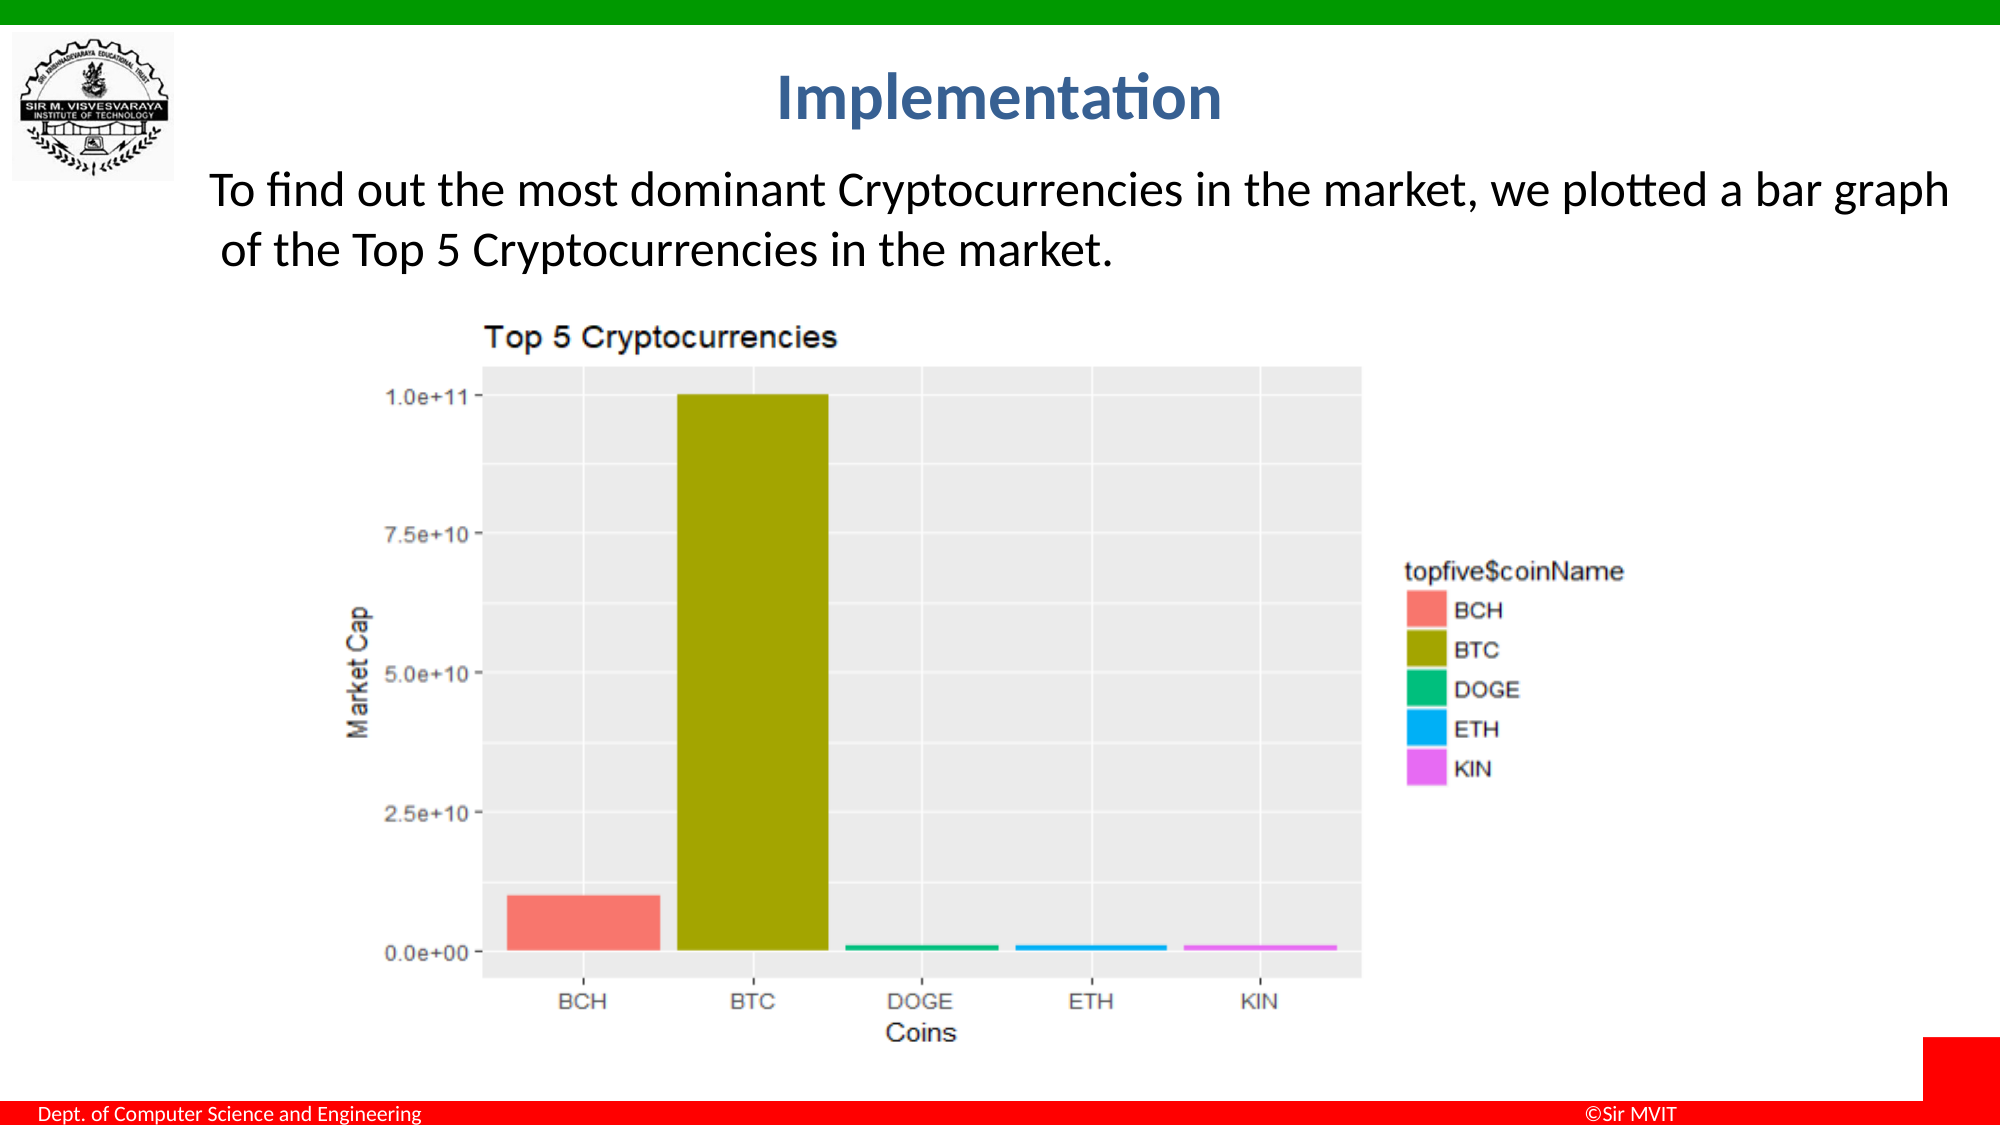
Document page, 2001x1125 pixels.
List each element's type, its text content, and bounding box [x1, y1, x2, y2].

picture [12, 32, 174, 181]
title Implementation [99, 45, 1900, 149]
picture [325, 300, 1674, 1067]
text_box To find out the most dominant Cryptocurrencies in the market, we plotted a bar graph of the Top 5 Cryptocurrencies in the market. [194, 148, 1966, 329]
